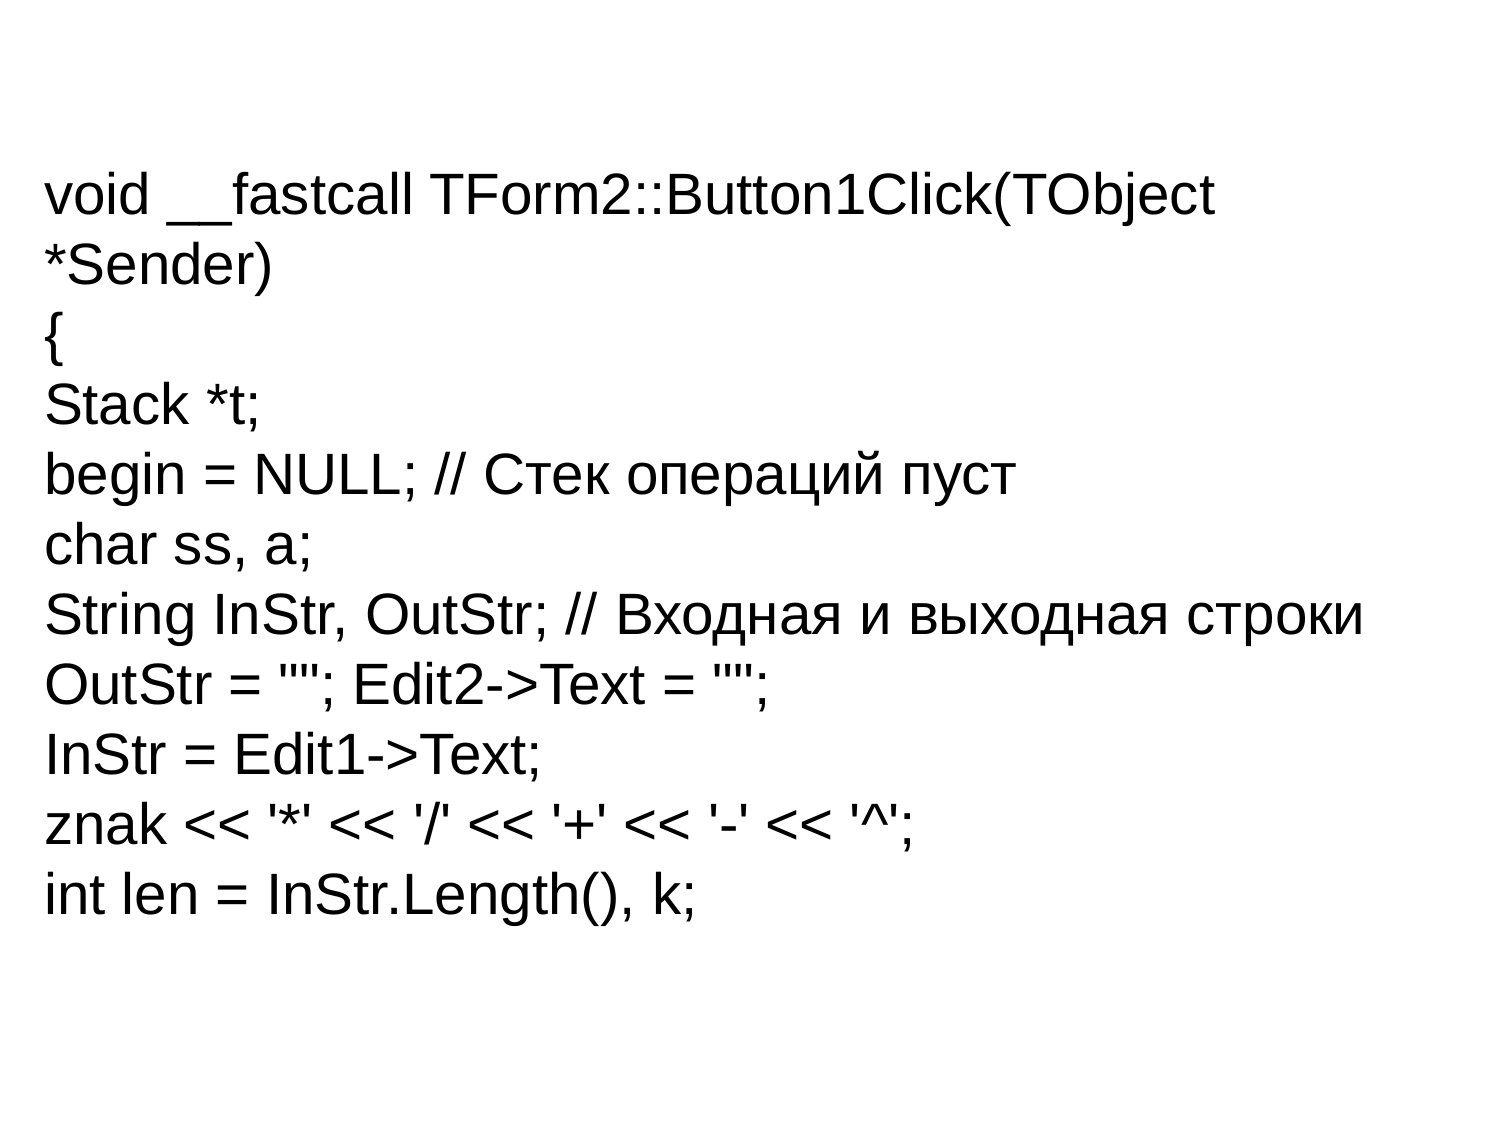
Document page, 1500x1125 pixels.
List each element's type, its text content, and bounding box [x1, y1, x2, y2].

text_box void __fastcall TForm2::Button1Click(TObject *Sender) { Stack *t; begin = NULL; // Стек операций пуст char ss, a; String InStr, OutStr; // Входная и выходная строки OutStr = ""; Edit2->Text = ""; InStr = Edit1->Text; znak << '*' << '/' << '+' << '-' << '^'; int len = InStr.Length(), k; [29, 149, 1447, 934]
